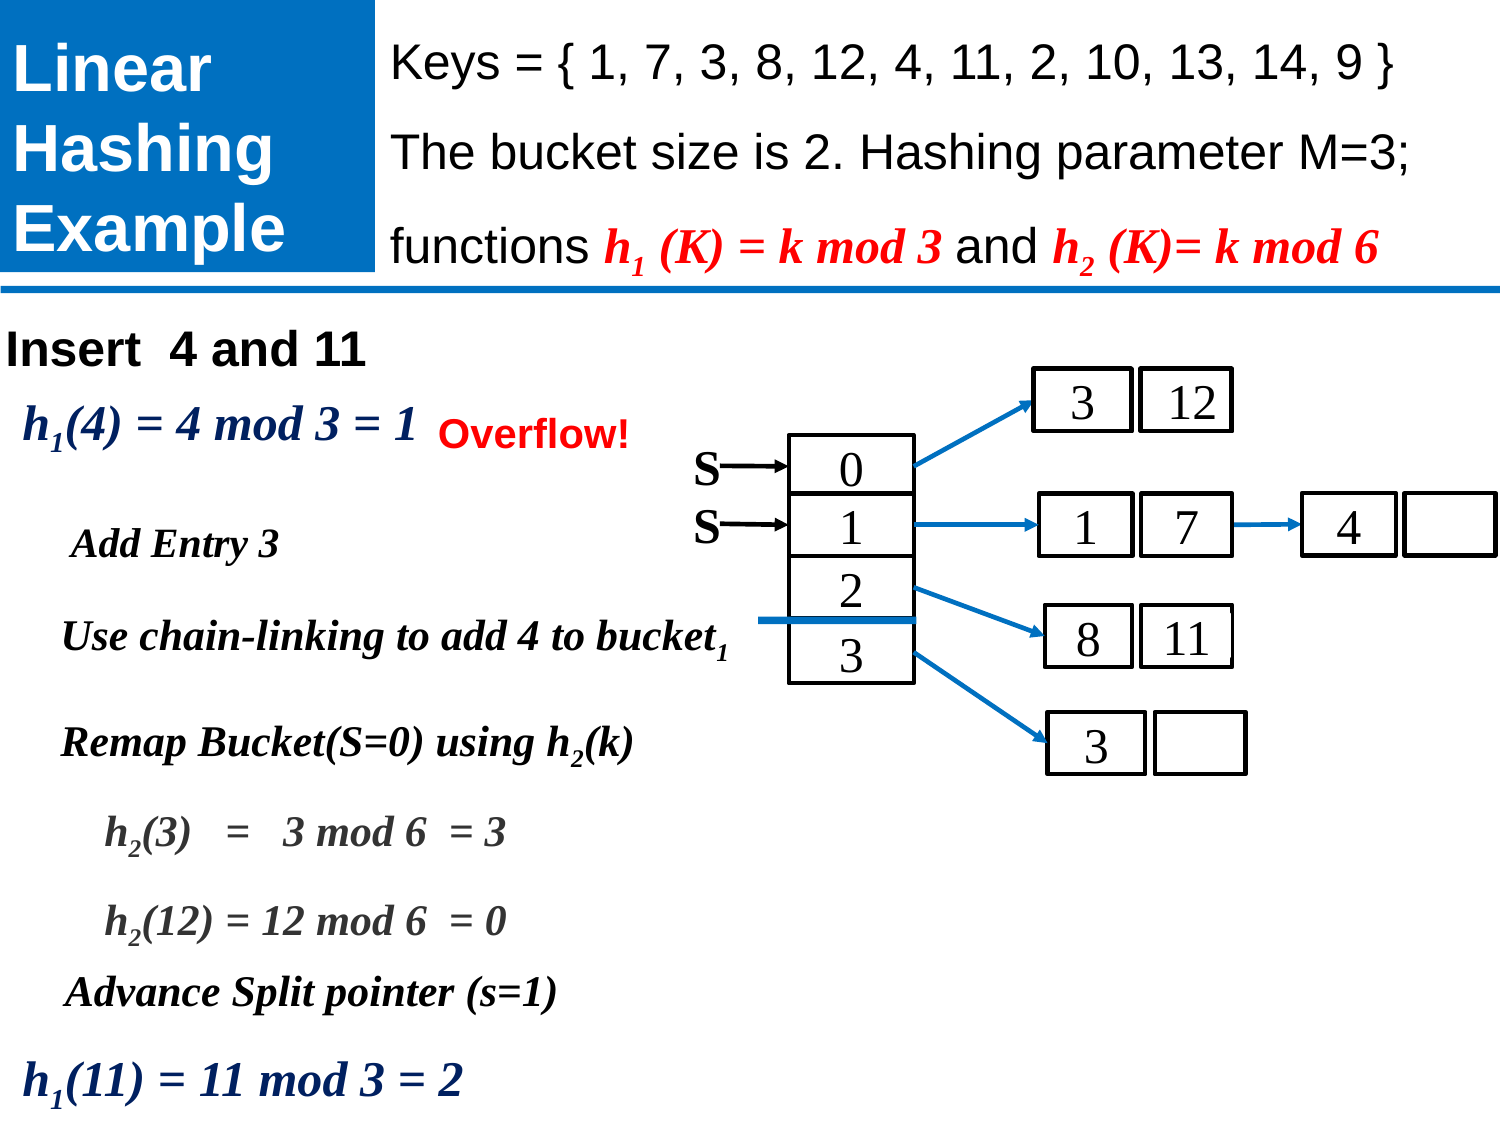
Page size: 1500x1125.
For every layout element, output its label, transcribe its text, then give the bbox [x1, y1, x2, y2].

text_box 1 [787, 491, 916, 554]
text_box S [678, 486, 720, 562]
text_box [913, 651, 1048, 744]
text_box Overflow! [423, 374, 650, 465]
text_box Insert 4 and 11 [0, 309, 416, 384]
text_box S [678, 428, 720, 486]
text_box 0 [787, 433, 916, 491]
text_box Use chain-linking to add 4 to bucket1 [45, 569, 764, 674]
text_box Keys = { 1, 7, 3, 8, 12, 4, 11, 2, 10, 13, 14, 9 } The bucket size is 2. Hashing parameter M=3; functions h1 (K) = k mod 3 and h2 (K)= k mod 6 [374, 0, 1500, 285]
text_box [913, 587, 1045, 637]
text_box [1038, 493, 1233, 557]
text_box 3 [787, 625, 916, 685]
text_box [1033, 368, 1232, 432]
text_box 2 [787, 554, 916, 616]
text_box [1044, 604, 1233, 668]
text_box h1(11) = 11 mod 3 = 2 [7, 1039, 517, 1123]
text_box [0, 285, 1500, 294]
text_box h1(4) = 4 mod 3 = 1 [7, 382, 441, 466]
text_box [1047, 711, 1246, 775]
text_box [913, 399, 1035, 467]
text_box Advance Split pointer (s=1) [49, 929, 575, 1023]
text_box Remap Bucket(S=0) using h2(k) h2(3) = 3 mod 6 = 3 h2(12) = 12 mod 6 = 0 [45, 675, 724, 959]
title Linear Hashing Example [0, 0, 374, 273]
text_box Add Entry 3 [56, 483, 363, 574]
text_box [758, 616, 908, 625]
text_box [1301, 492, 1496, 556]
